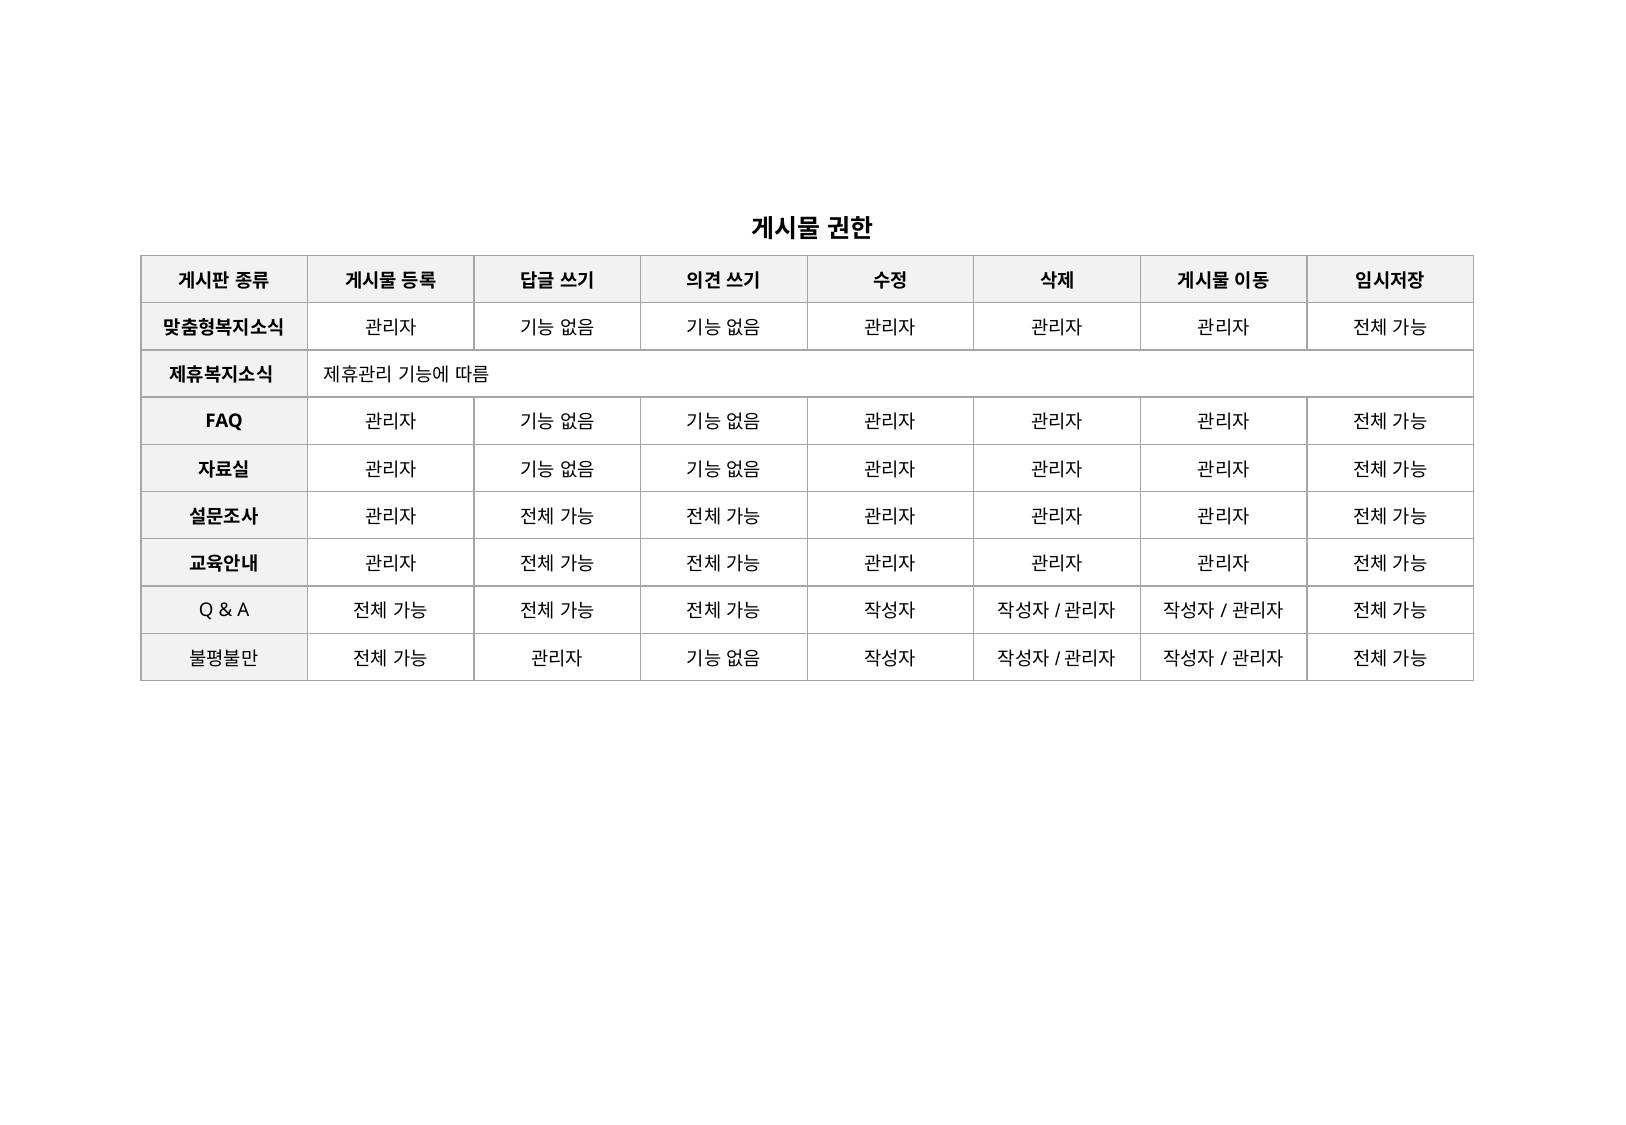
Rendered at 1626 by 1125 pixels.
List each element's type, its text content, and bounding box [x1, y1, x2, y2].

table_cell 관리자 [308, 445, 473, 491]
table_cell 전체 가능 [641, 587, 807, 633]
table_cell 기능 없음 [641, 303, 807, 349]
table_cell 전체 가능 [1308, 587, 1473, 633]
table_cell 기능 없음 [475, 398, 640, 444]
table_cell 기능 없음 [641, 634, 807, 680]
table_cell 전체 가능 [475, 587, 640, 633]
table_header 게시물 이동 [1141, 256, 1306, 302]
table_header 의견 쓰기 [641, 256, 807, 302]
table_cell FAQ [142, 398, 307, 444]
table_cell 전체 가능 [1308, 539, 1473, 585]
table_cell 작성자/관리자 [1141, 587, 1306, 633]
table_cell 작성자/관리자 [1141, 634, 1306, 680]
table_cell 관리자 [308, 492, 473, 538]
table_cell 관리자 [1141, 303, 1306, 349]
table_cell 제휴관리 기능에 따름 [308, 351, 1473, 396]
table_cell 자료실 [142, 445, 307, 491]
table_header 삭제 [974, 256, 1140, 302]
table_cell 관리자 [308, 303, 473, 349]
table_cell 관리자 [1141, 539, 1306, 585]
table_cell 불평불만 [142, 634, 307, 680]
table_cell 관리자 [808, 303, 973, 349]
table_cell Q & A [142, 587, 307, 633]
table_header 게시물 등록 [308, 256, 473, 302]
table_cell 관리자 [808, 398, 973, 444]
table_header 답글 쓰기 [475, 256, 640, 302]
table_cell 제휴복지소식 [142, 351, 307, 396]
text_box 게시물 권한 [736, 196, 889, 250]
table_cell 관리자 [974, 303, 1140, 349]
table_cell 전체 가능 [475, 492, 640, 538]
table_cell 작성자 [808, 634, 973, 680]
table_cell 관리자 [808, 445, 973, 491]
table_cell 전체 가능 [308, 634, 473, 680]
table_cell 전체 가능 [1308, 634, 1473, 680]
table_cell 작성자/관리자 [974, 587, 1140, 633]
table_cell 관리자 [974, 539, 1140, 585]
table_cell 관리자 [808, 539, 973, 585]
table_header 수정 [808, 256, 973, 302]
table_cell 관리자 [974, 445, 1140, 491]
table_cell 관리자 [308, 398, 473, 444]
table_header 게시판 종류 [142, 256, 307, 302]
table_cell 전체 가능 [1308, 445, 1473, 491]
table_cell 전체 가능 [641, 539, 807, 585]
table_cell 관리자 [808, 492, 973, 538]
table_cell 전체 가능 [475, 539, 640, 585]
table_cell 기능 없음 [641, 445, 807, 491]
table_cell 교육안내 [142, 539, 307, 585]
table_cell 관리자 [475, 634, 640, 680]
table_cell 기능 없음 [641, 398, 807, 444]
table_cell 기능 없음 [475, 303, 640, 349]
table_cell 전체 가능 [308, 587, 473, 633]
table_cell 관리자 [1141, 492, 1306, 538]
table_header 임시저장 [1308, 256, 1473, 302]
table_cell 전체 가능 [1308, 398, 1473, 444]
table_cell 관리자 [1141, 398, 1306, 444]
table_cell 작성자 [808, 587, 973, 633]
table_cell 전체 가능 [1308, 492, 1473, 538]
table_cell 기능 없음 [475, 445, 640, 491]
table_cell 전체 가능 [641, 492, 807, 538]
table_cell 작성자/관리자 [974, 634, 1140, 680]
table_cell 관리자 [974, 492, 1140, 538]
table_cell 전체 가능 [1308, 303, 1473, 349]
table_cell 관리자 [308, 539, 473, 585]
table_cell 관리자 [1141, 445, 1306, 491]
table_cell 맞춤형복지소식 [142, 303, 307, 349]
table_cell 설문조사 [142, 492, 307, 538]
table_cell 관리자 [974, 398, 1140, 444]
